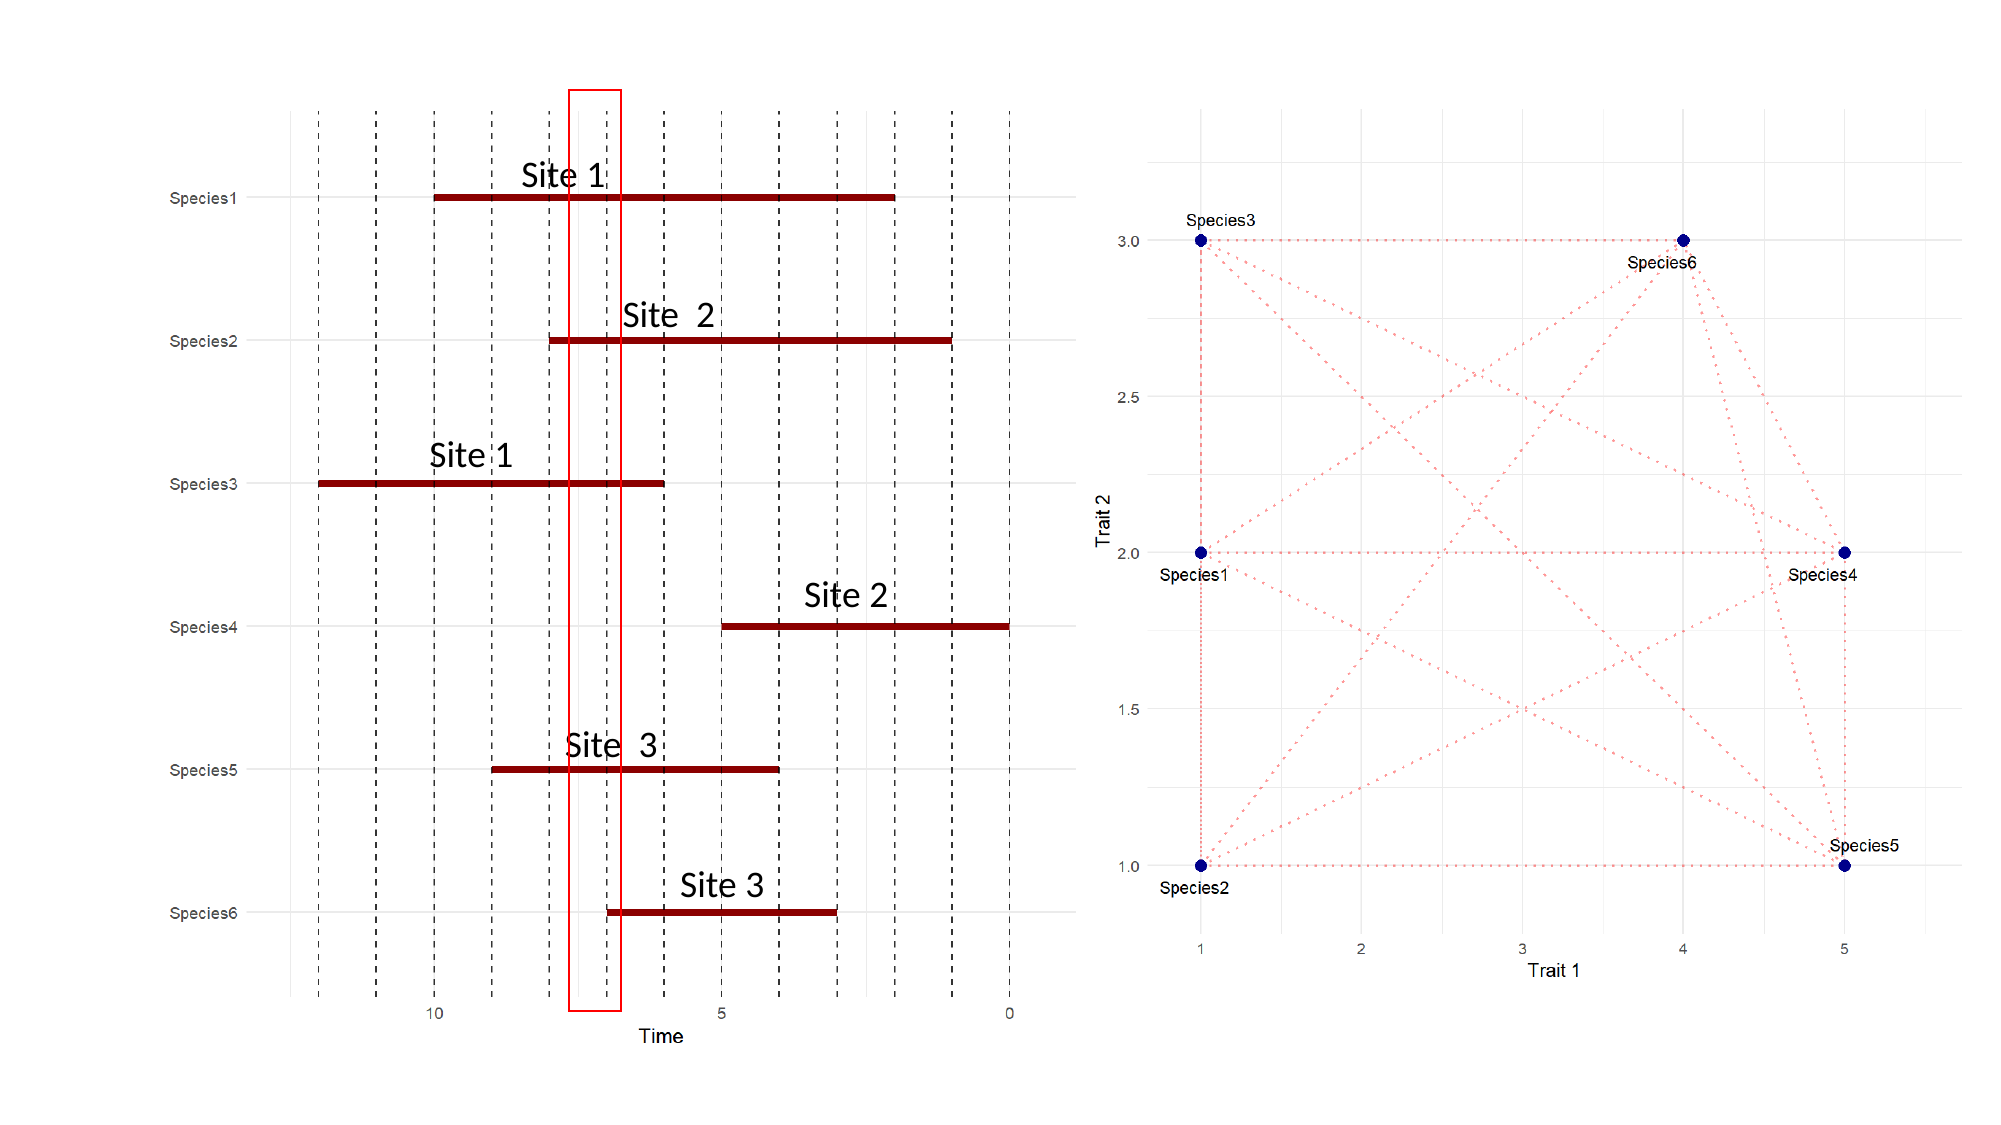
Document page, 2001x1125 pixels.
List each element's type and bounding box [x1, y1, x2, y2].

picture [135, 69, 1971, 1056]
